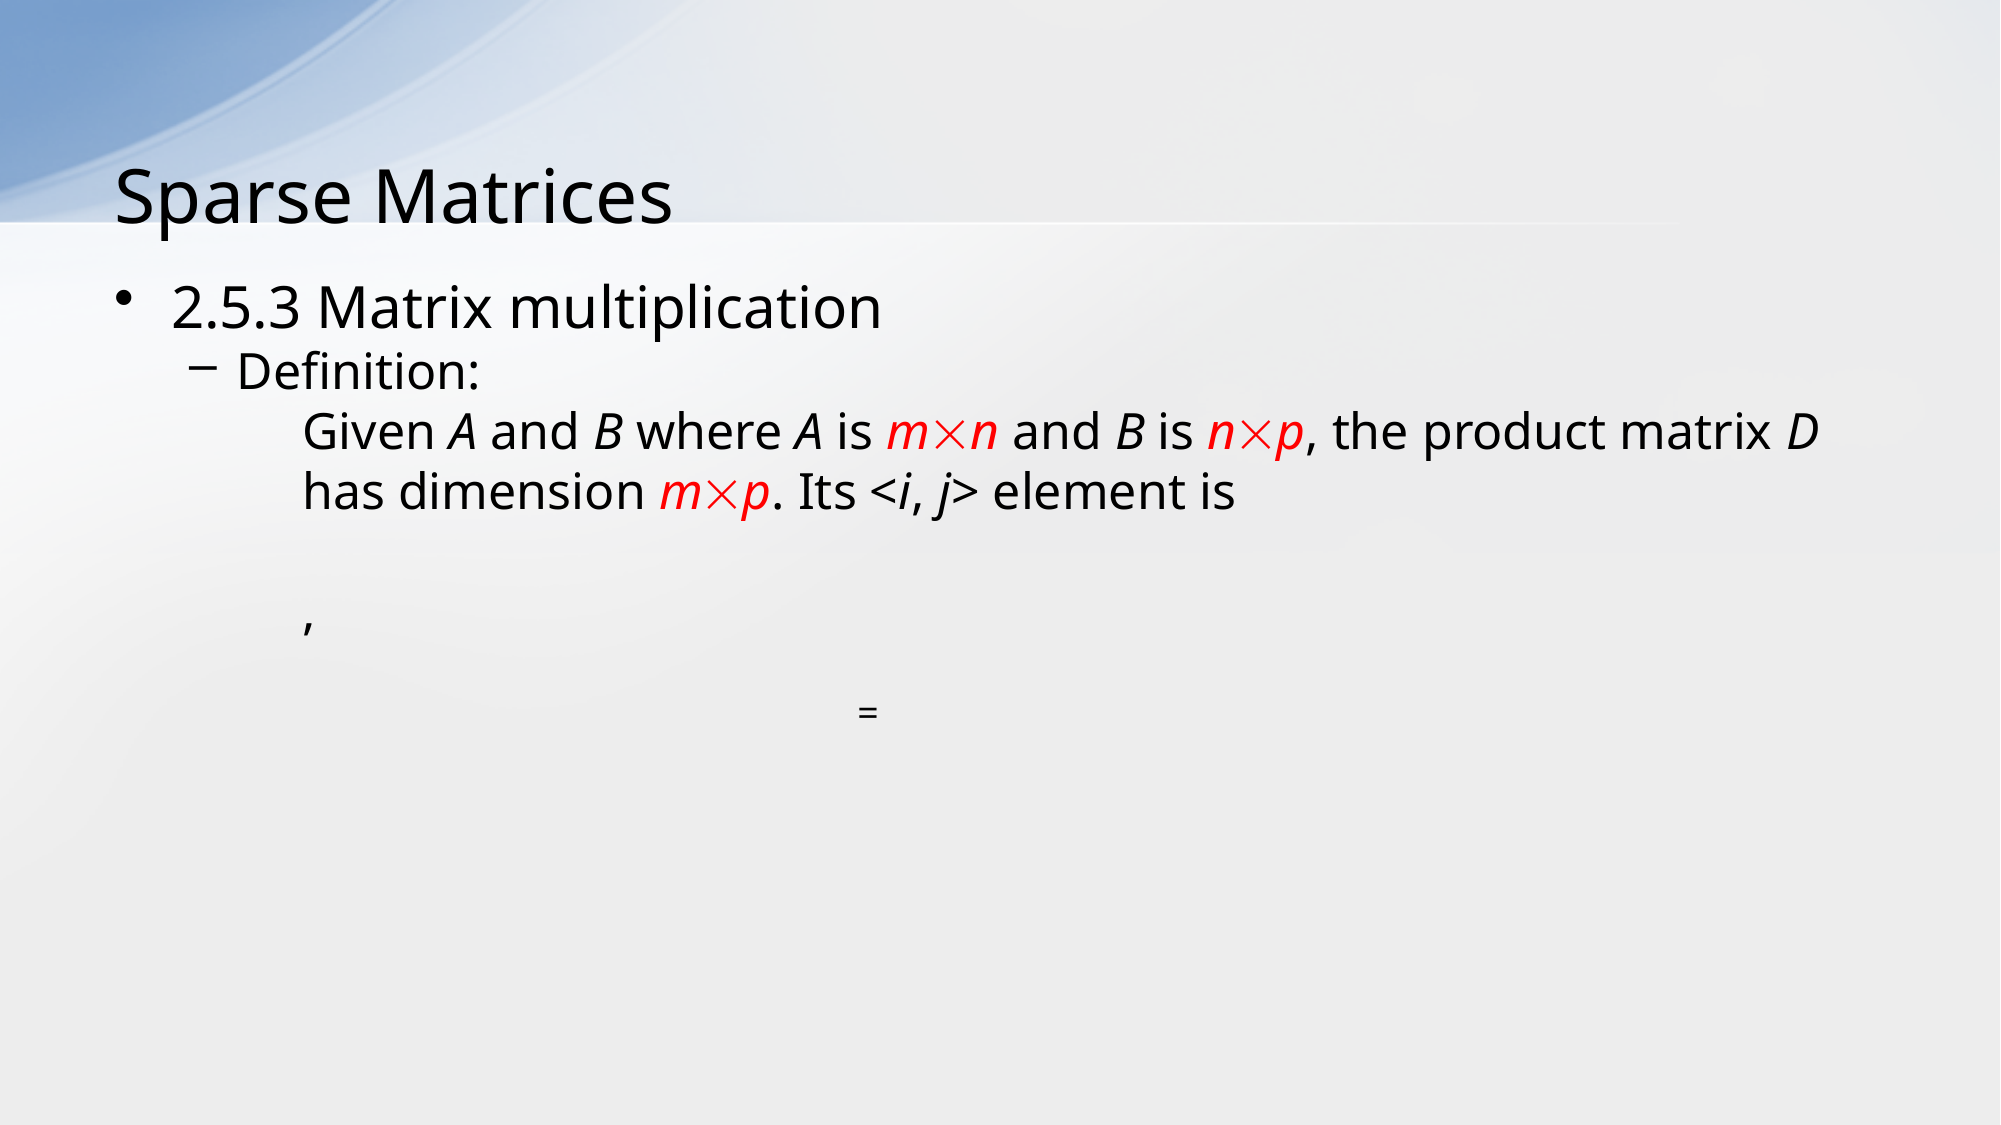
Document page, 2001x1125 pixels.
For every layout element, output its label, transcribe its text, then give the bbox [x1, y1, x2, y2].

picture [0, 0, 2000, 1125]
title Sparse Matrices [99, 58, 1900, 247]
